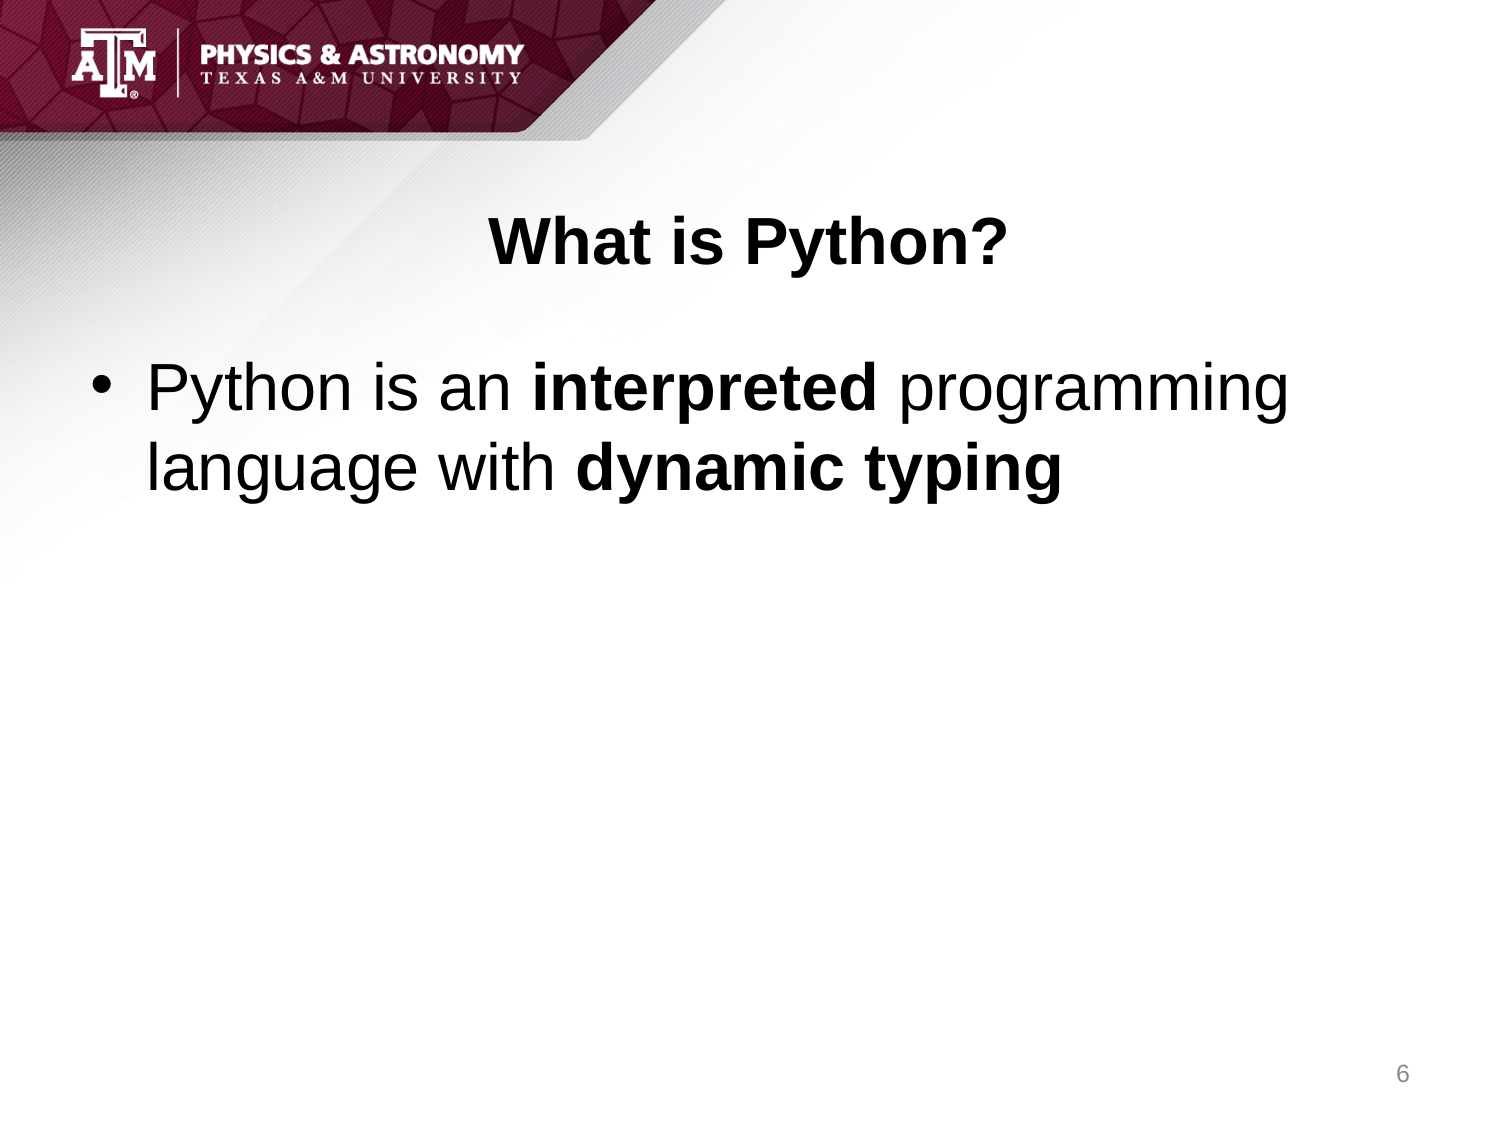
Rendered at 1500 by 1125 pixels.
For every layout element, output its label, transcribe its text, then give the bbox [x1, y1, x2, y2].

list Python is an interpreted programming language with dynamic typing [75, 336, 1425, 1005]
title What is Python? [75, 172, 1425, 304]
picture [0, 0, 1500, 1125]
slide_number 6 [1074, 1042, 1425, 1103]
